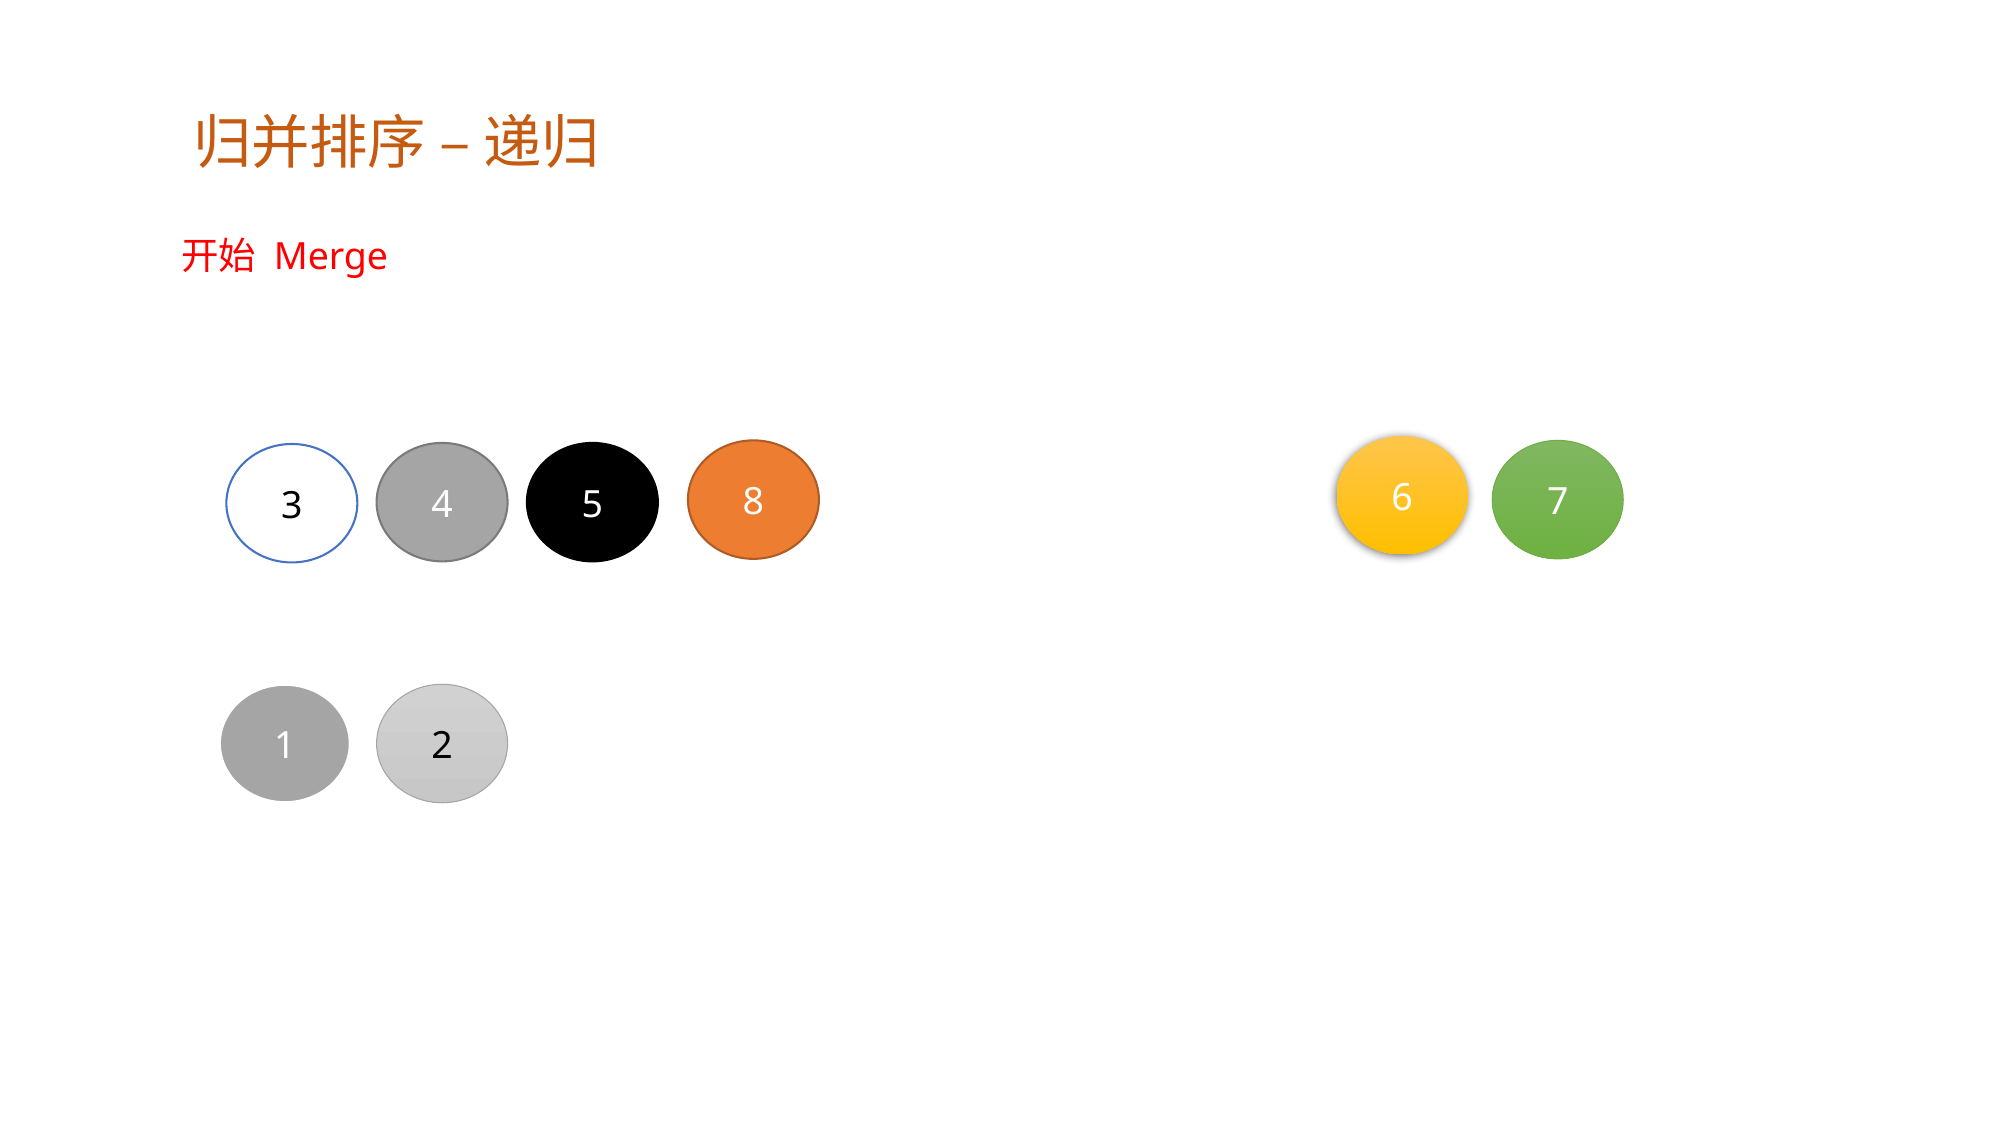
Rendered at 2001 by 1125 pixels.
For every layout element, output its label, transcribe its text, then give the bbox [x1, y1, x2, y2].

text_box 1 [217, 682, 352, 805]
text_box 归并排序 – 递归 [178, 97, 615, 183]
text_box 6 [1336, 436, 1468, 555]
text_box 3 [225, 442, 359, 564]
text_box 4 [375, 441, 509, 563]
text_box 2 [376, 683, 509, 804]
text_box 开始 Merge [166, 224, 404, 284]
text_box 5 [525, 441, 659, 563]
text_box 7 [1491, 439, 1624, 560]
text_box 8 [686, 439, 820, 560]
